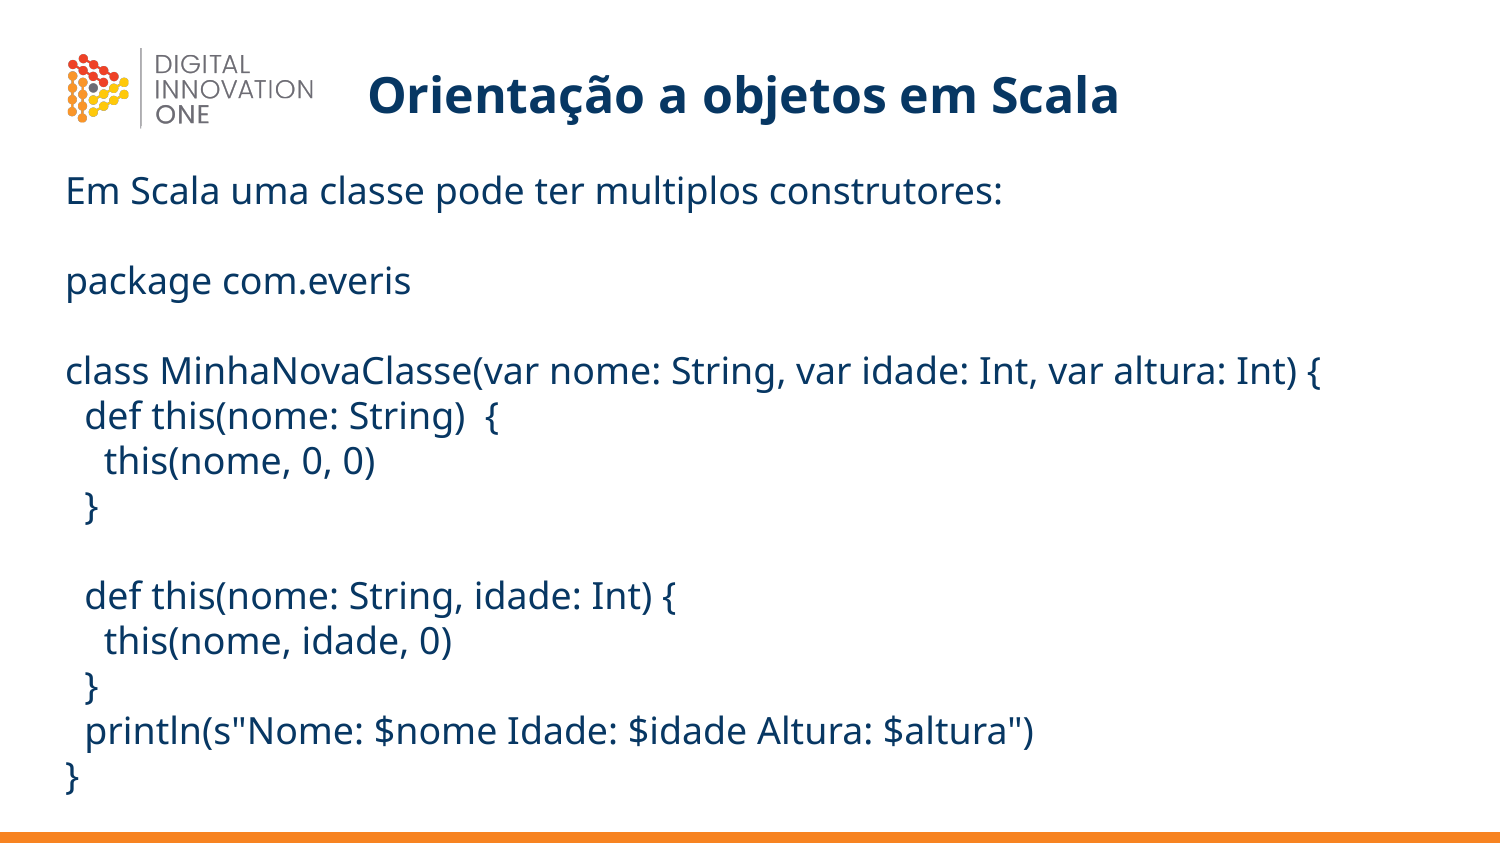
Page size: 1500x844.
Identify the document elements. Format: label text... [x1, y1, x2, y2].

title Orientação a objetos em Scala [352, 14, 1435, 139]
picture [51, 39, 330, 137]
text_box Em Scala uma classe pode ter multiplos construtores: package com.everis class MinhaNovaClasse(var nome: String, var idade: Int, var altura: Int) { def this(nome: String) { this(nome, 0, 0) } def this(nome: String, idade: Int) { this(nome, idade, 0) } println(s"Nome: $nome Idade: $idade Altura: $altura") } [50, 160, 1403, 805]
